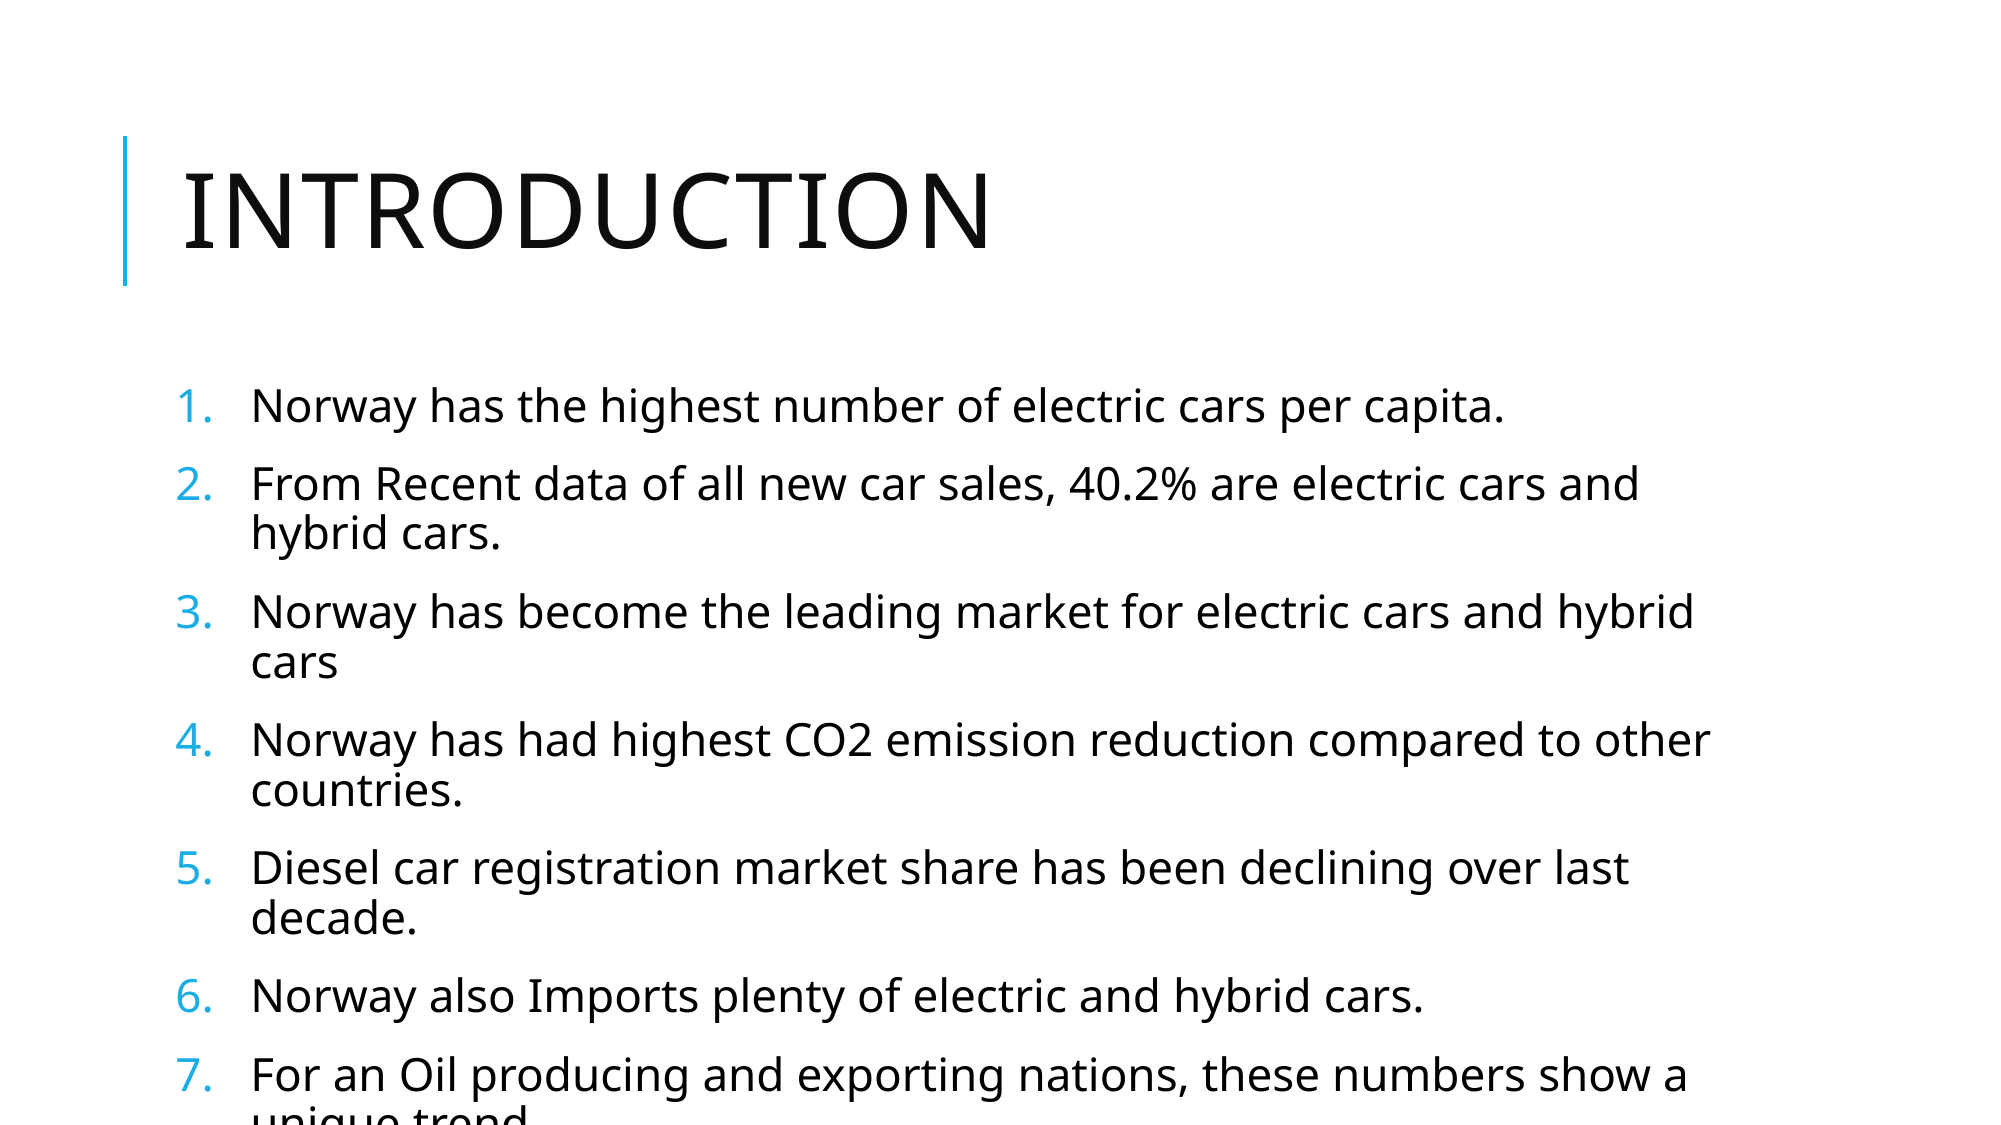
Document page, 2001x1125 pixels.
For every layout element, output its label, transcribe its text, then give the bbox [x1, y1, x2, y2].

title Introduction [168, 96, 1763, 342]
list Norway has the highest number of electric cars per capita. From Recent data of all new car sales, 40.2% are electric cars and hybrid cars. Norway has become the leading market for electric cars and hybrid cars Norway has had highest CO2 emission reduction compared to other countries. Diesel car registration market share has been declining over last decade. Norway also Imports plenty of electric and hybrid cars. For an Oil producing and exporting nations, these numbers show a unique trend. [168, 375, 1763, 1035]
